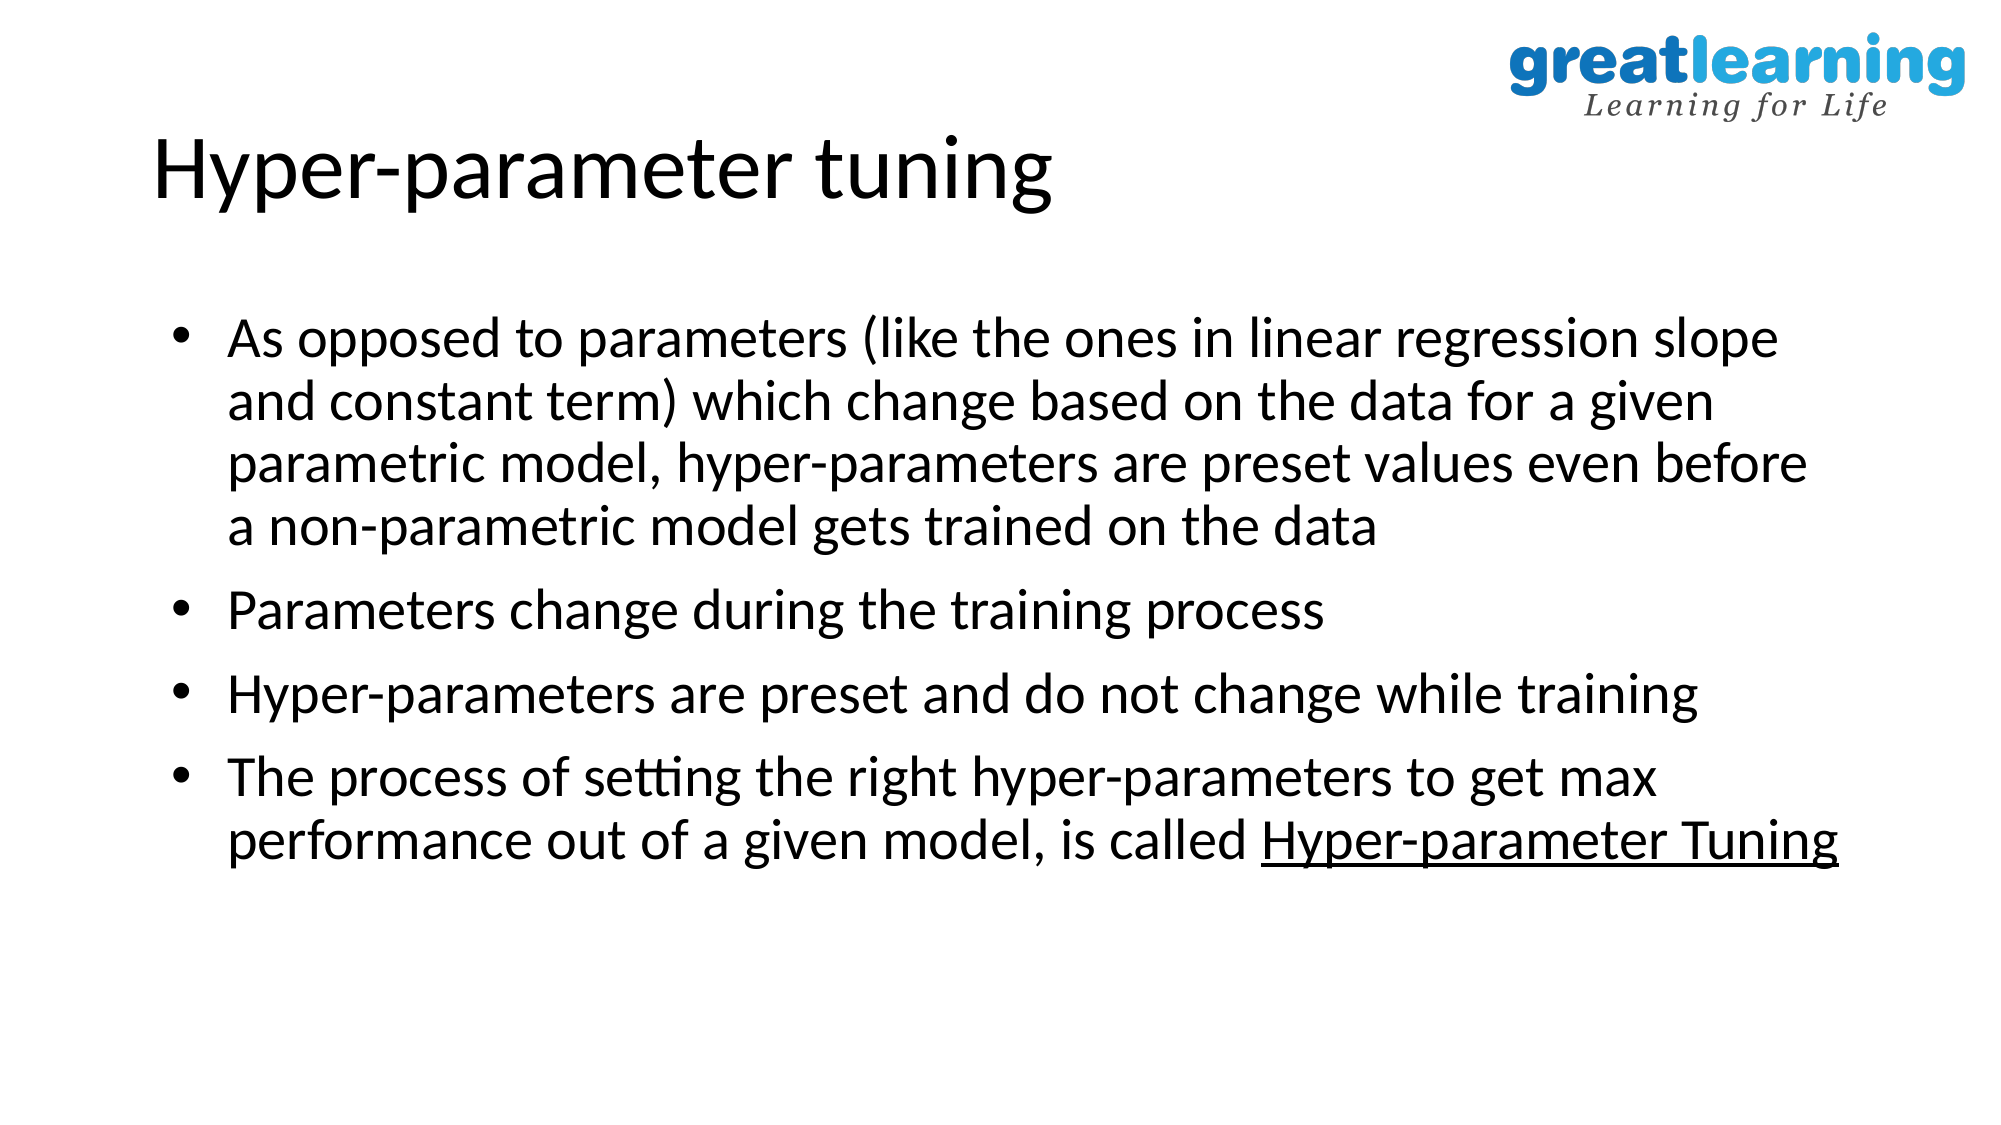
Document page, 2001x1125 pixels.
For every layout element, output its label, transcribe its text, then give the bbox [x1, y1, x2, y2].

picture [1508, 30, 1967, 124]
list As opposed to parameters (like the ones in linear regression slope and constant term) which change based on the data for a given parametric model, hyper-parameters are preset values even before a non-parametric model gets trained on the data Parameters change during the training process Hyper-parameters are preset and do not change while training The process of setting the right hyper-parameters to get max performance out of a given model, is called Hyper-parameter Tuning [137, 299, 1863, 1014]
title Hyper-parameter tuning [137, 59, 1863, 278]
